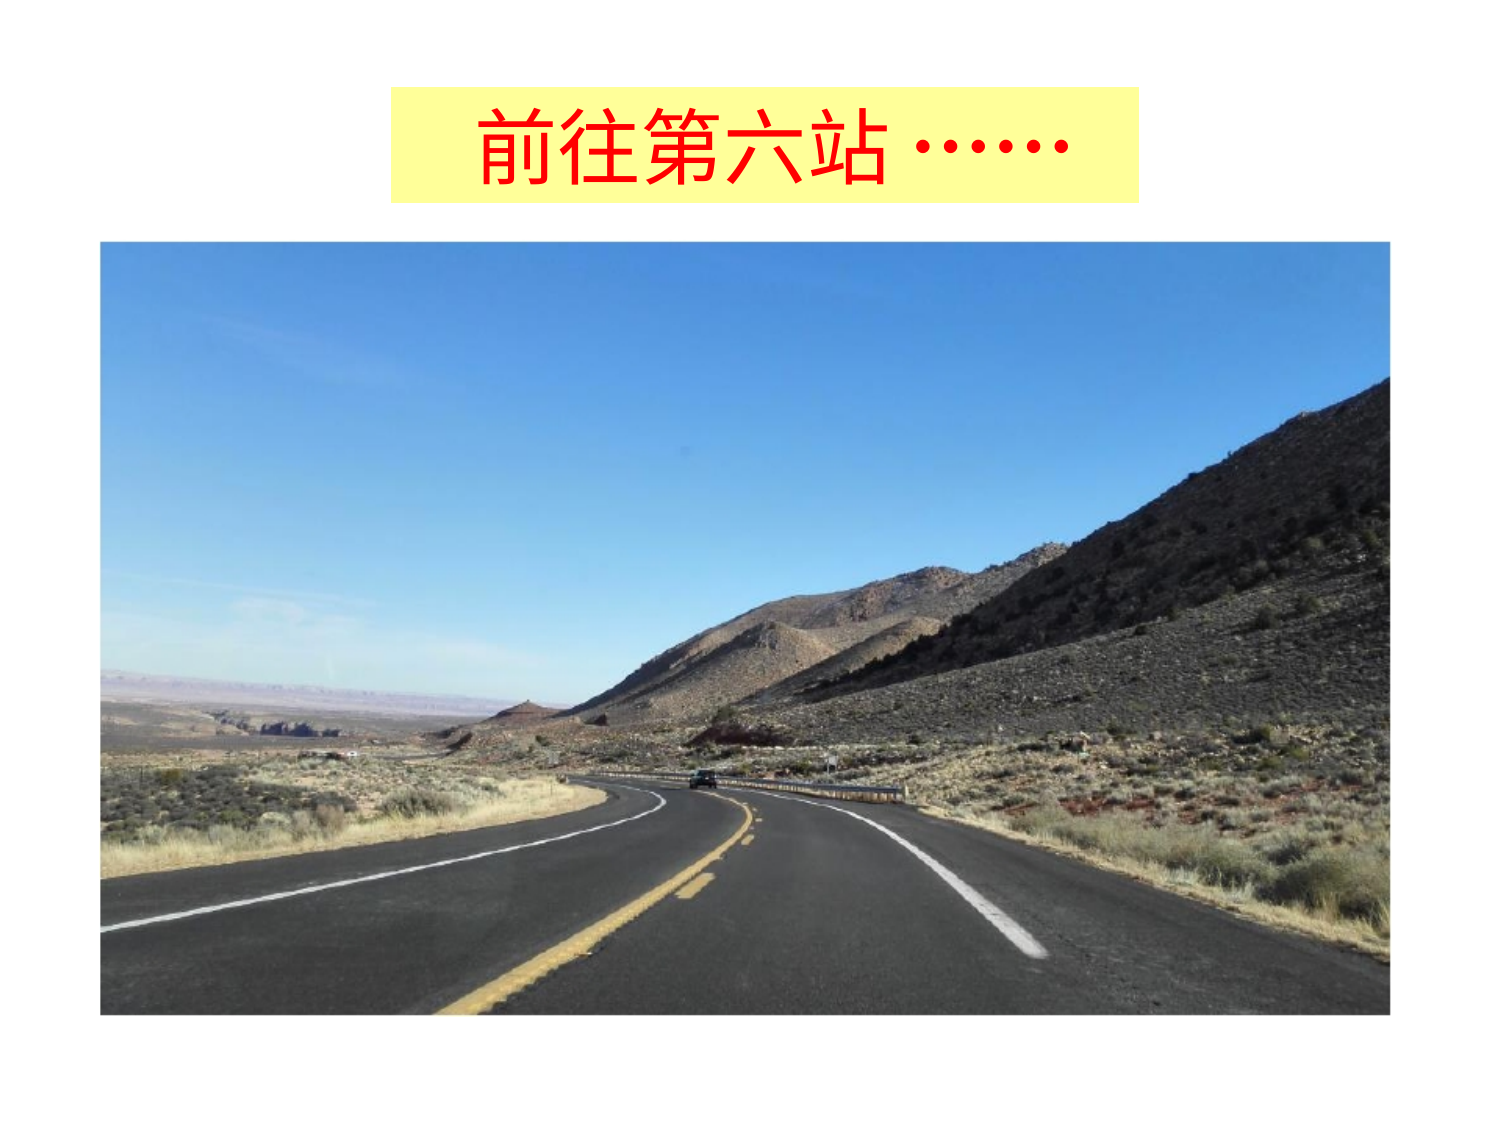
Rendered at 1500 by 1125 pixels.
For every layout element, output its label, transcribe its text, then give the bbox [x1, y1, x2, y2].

text_box 前往第六站 …… [474, 94, 1076, 196]
picture [99, 239, 1392, 1017]
text_box [389, 85, 1141, 205]
